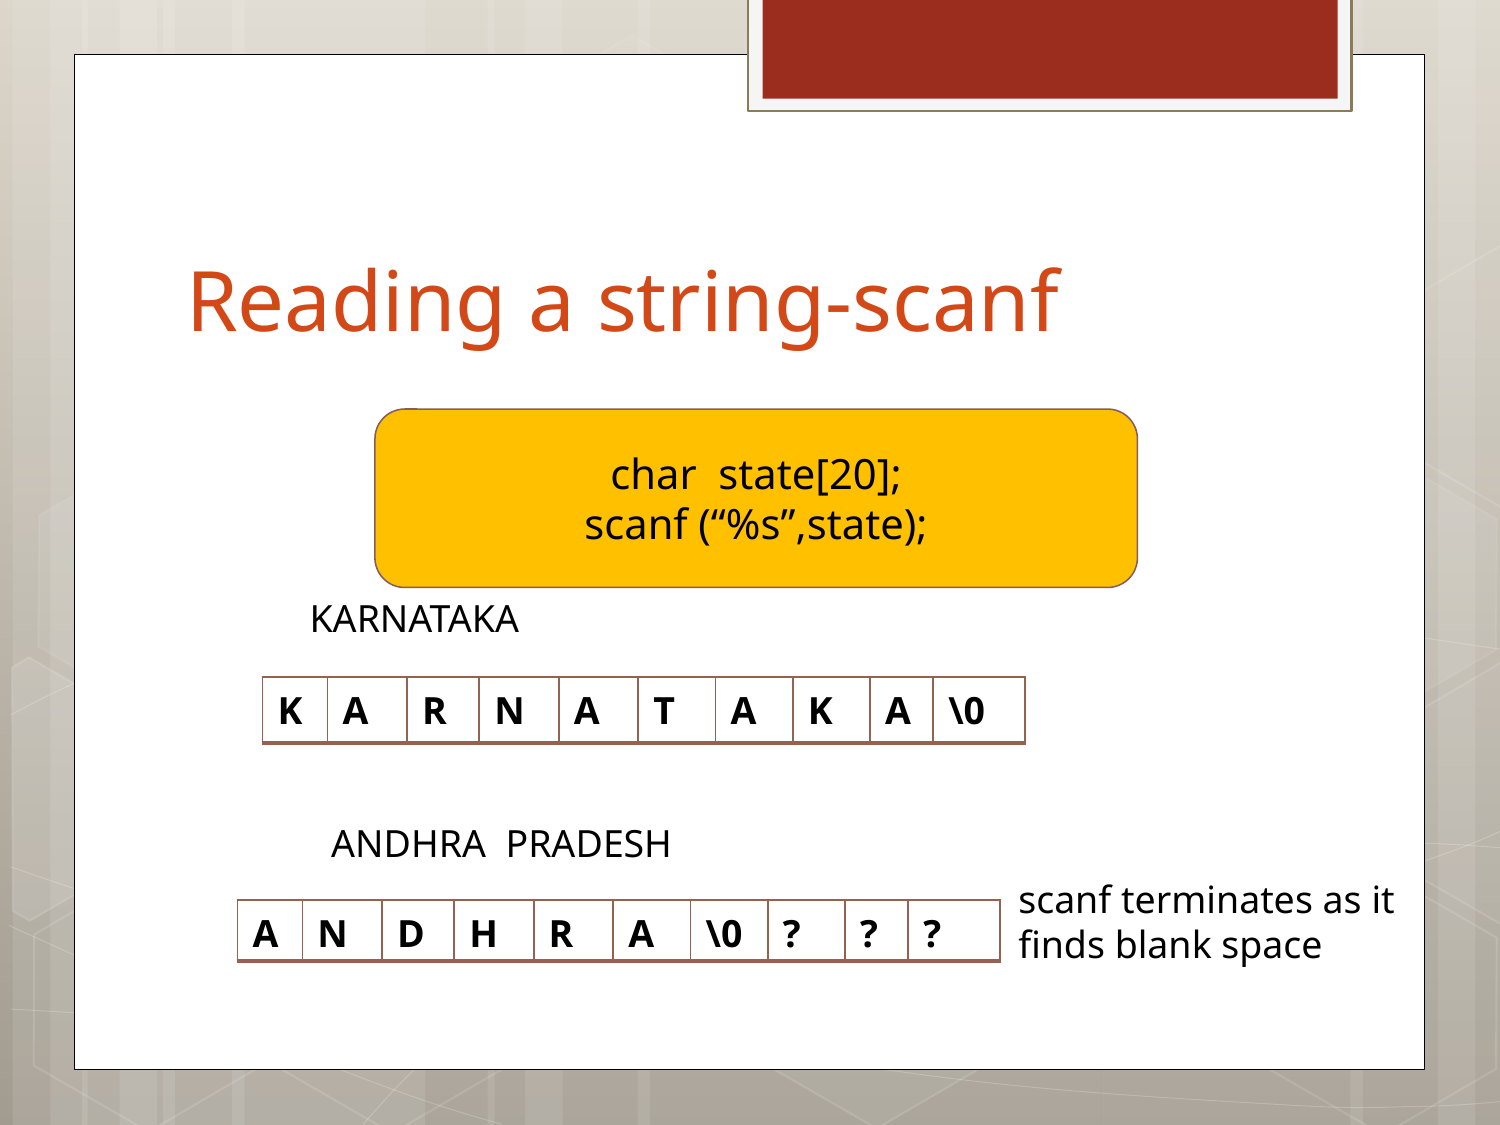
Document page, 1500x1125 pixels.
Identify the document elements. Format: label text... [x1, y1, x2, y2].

table_header \0 [691, 901, 767, 959]
text_box char state[20]; scanf (“%s”,state); [374, 408, 1139, 589]
table_header R [535, 901, 612, 959]
text_box ANDHRA PRADESH [316, 812, 688, 873]
table_header A [716, 678, 792, 741]
table_header A [614, 901, 690, 959]
table_header ? [909, 901, 999, 959]
table_header ? [846, 901, 907, 959]
table_header A [560, 678, 637, 741]
title Reading a string-scanf [171, 168, 1324, 357]
table_header R [408, 678, 478, 741]
table_header A [328, 678, 406, 741]
table_header K [263, 678, 327, 741]
text_box KARNATAKA [294, 587, 535, 648]
table_header D [383, 901, 453, 959]
list [171, 381, 1283, 957]
table_header \0 [934, 678, 1024, 741]
table_header A [871, 678, 932, 741]
text_box scanf terminates as it finds blank space [1003, 868, 1420, 974]
table_header T [639, 678, 715, 741]
table_header H [455, 901, 533, 959]
table_header ? [769, 901, 844, 959]
table_header A [238, 901, 302, 959]
table_header K [794, 678, 869, 741]
table_header N [480, 678, 558, 741]
table_header N [303, 901, 381, 959]
